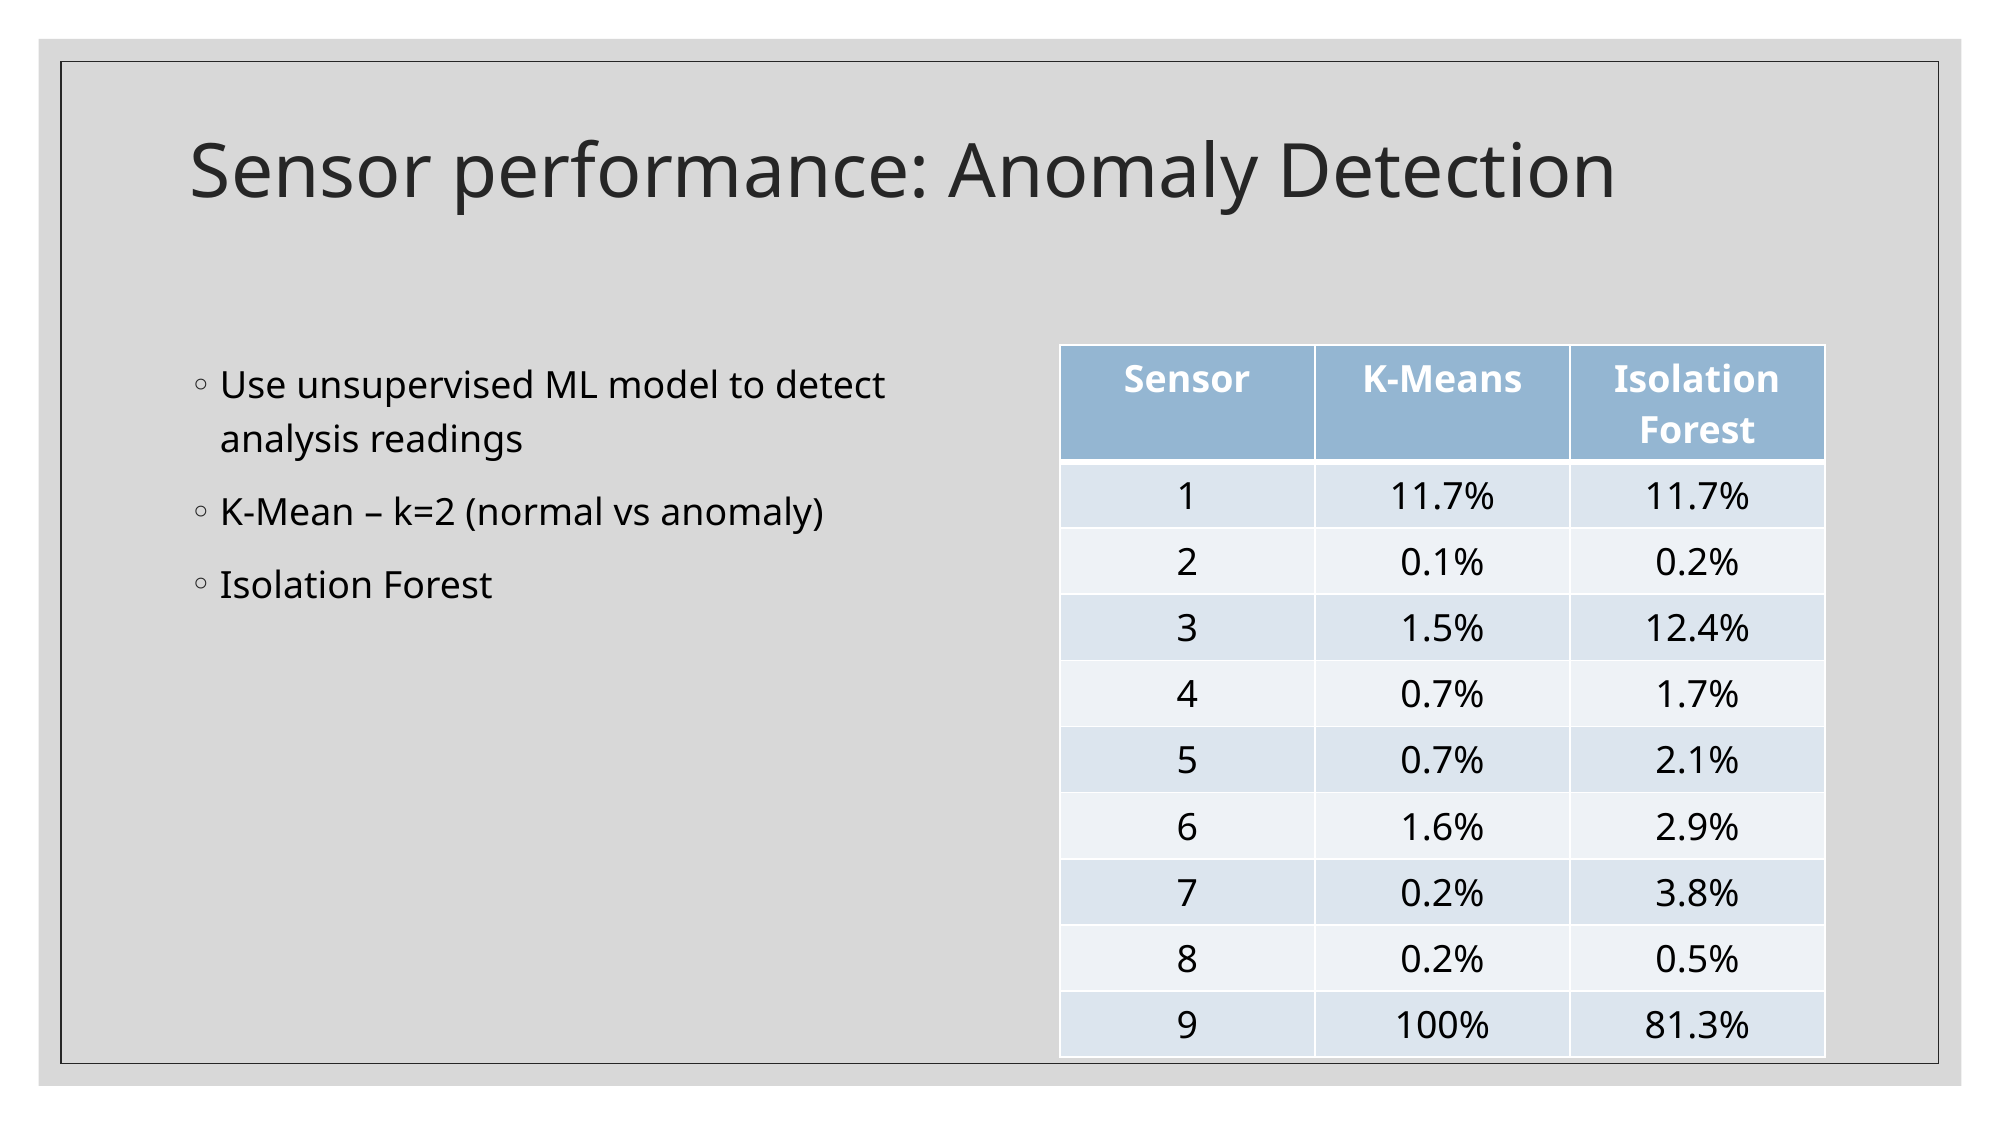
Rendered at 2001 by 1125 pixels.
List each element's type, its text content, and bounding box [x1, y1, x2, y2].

table_cell 0.2% [1316, 926, 1569, 990]
table_cell 9 [1061, 992, 1314, 1056]
table_cell 2.1% [1571, 727, 1824, 792]
title Sensor performance: Anomaly Detection [174, 105, 1825, 331]
table_cell 5 [1061, 727, 1314, 792]
table_cell 2 [1061, 529, 1314, 593]
table_cell 0.1% [1316, 529, 1569, 593]
table_cell 3.8% [1571, 860, 1824, 924]
table_cell 1.7% [1571, 661, 1824, 726]
table_cell 0.7% [1316, 727, 1569, 792]
table_cell 4 [1061, 661, 1314, 726]
table_cell 8 [1061, 926, 1314, 990]
table_cell 1 [1061, 465, 1314, 527]
table_header Sensor [1061, 346, 1314, 459]
table_cell 0.5% [1571, 926, 1824, 990]
table_cell 6 [1061, 793, 1314, 858]
table_cell 100% [1316, 992, 1569, 1056]
table_cell 3 [1061, 595, 1314, 660]
table_cell 11.7% [1316, 465, 1569, 527]
table_cell 7 [1061, 860, 1314, 924]
table_cell 12.4% [1571, 595, 1824, 660]
table_cell 1.5% [1316, 595, 1569, 660]
table_cell 0.2% [1571, 529, 1824, 593]
table_cell 81.3% [1571, 992, 1824, 1056]
list Use unsupervised ML model to detect analysis readings K-Mean – k=2 (normal vs anomaly) Isolation Forest [174, 345, 940, 960]
table_cell 1.6% [1316, 793, 1569, 858]
table_header Isolation Forest [1571, 346, 1824, 459]
table_header K-Means [1316, 346, 1569, 459]
table_cell 11.7% [1571, 465, 1824, 527]
table_cell 0.2% [1316, 860, 1569, 924]
table_cell 0.7% [1316, 661, 1569, 726]
table_cell 2.9% [1571, 793, 1824, 858]
